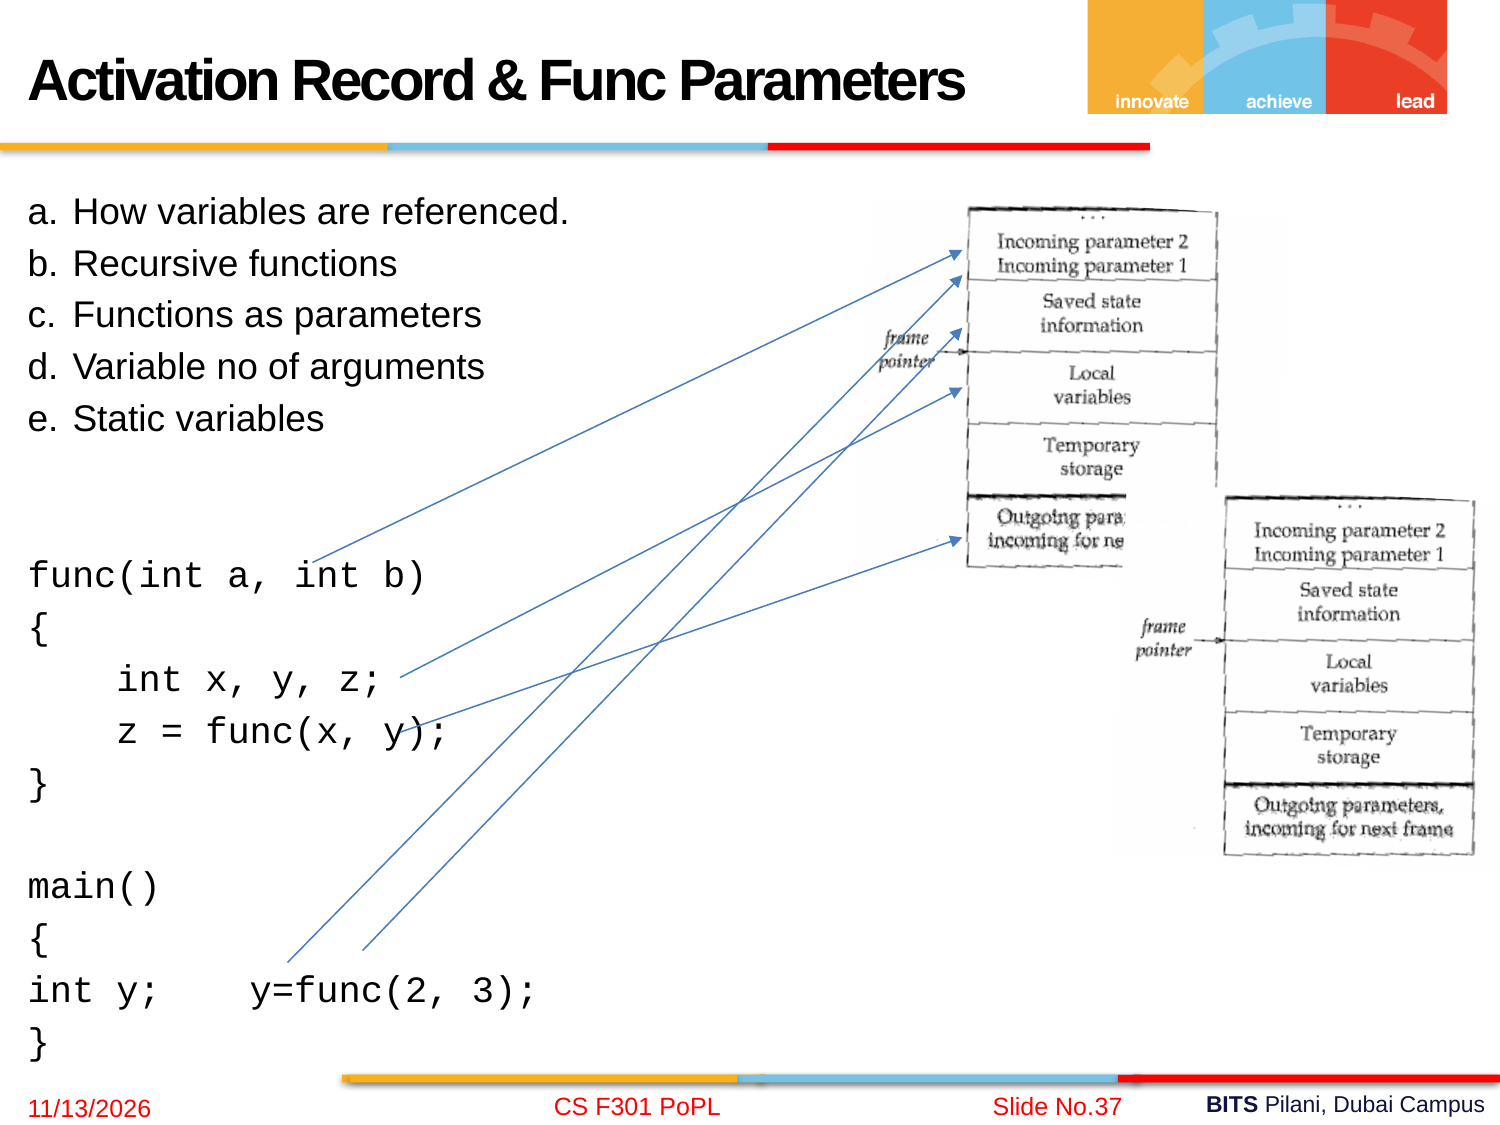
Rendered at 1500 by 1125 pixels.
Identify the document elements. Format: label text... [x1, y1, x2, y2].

text_box How variables are referenced. Recursive functions Functions as parameters Variable no of arguments Static variables func(int a, int b) { int x, y, z; z = func(x, y); } main() { int y; y=func(2, 3); } [12, 127, 1488, 1078]
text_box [287, 274, 963, 963]
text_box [362, 327, 963, 951]
text_box [3, 150, 12, 1057]
picture [1087, 0, 1448, 12]
list Activation Record & Func Parameters [12, 12, 1488, 127]
footer CS F301 PoPL [399, 1078, 875, 1125]
picture [859, 204, 1500, 867]
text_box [312, 249, 963, 274]
slide_number Slide No.37 [875, 1078, 1138, 1125]
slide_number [12, 1078, 363, 1125]
